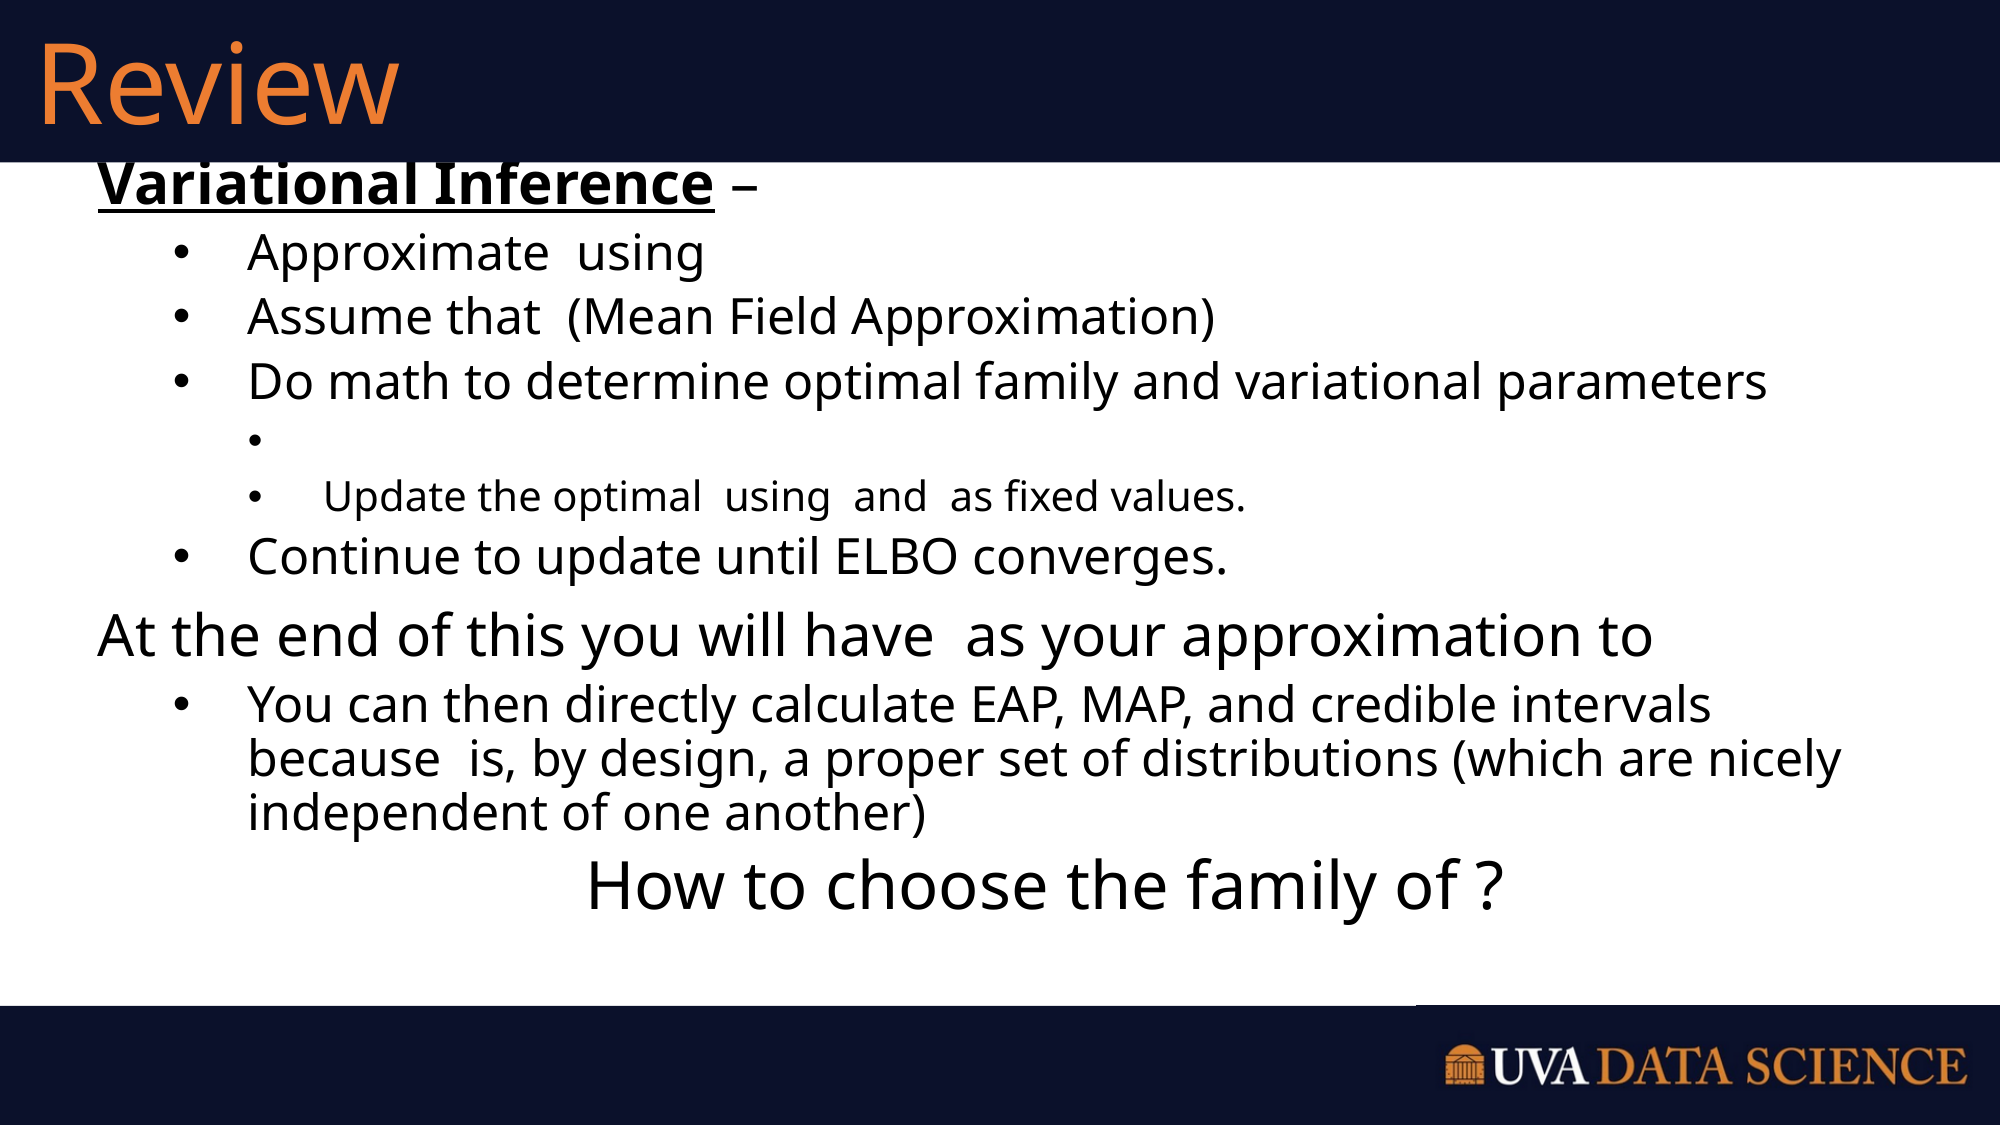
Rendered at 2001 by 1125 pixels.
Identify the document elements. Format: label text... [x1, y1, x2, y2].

text_box [0, 1005, 1415, 1125]
text_box [0, 0, 2000, 164]
text_box Review [19, 4, 417, 155]
picture [1416, 1005, 2000, 1125]
